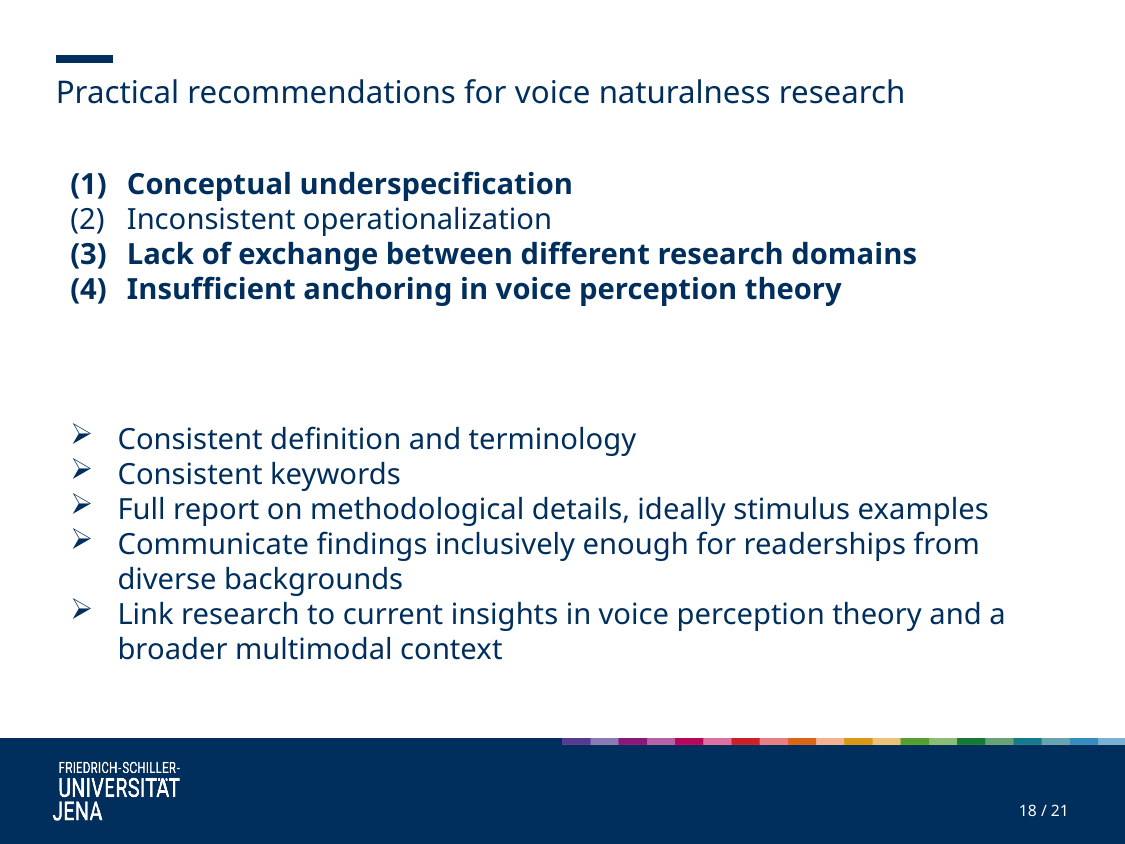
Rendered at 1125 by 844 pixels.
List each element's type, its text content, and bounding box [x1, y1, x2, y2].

text_box Practical recommendations for voice naturalness research [54, 70, 1054, 119]
text_box Consistent definition and terminology Consistent keywords Full report on methodological details, ideally stimulus examples Communicate findings inclusively enough for readerships from diverse backgrounds Link research to current insights in voice perception theory and a broader multimodal context [55, 412, 1090, 708]
text_box Conceptual underspecification Inconsistent operationalization Lack of exchange between different research domains Insufficient anchoring in voice perception theory [55, 157, 1090, 313]
picture [51, 755, 181, 827]
picture [562, 738, 1125, 745]
